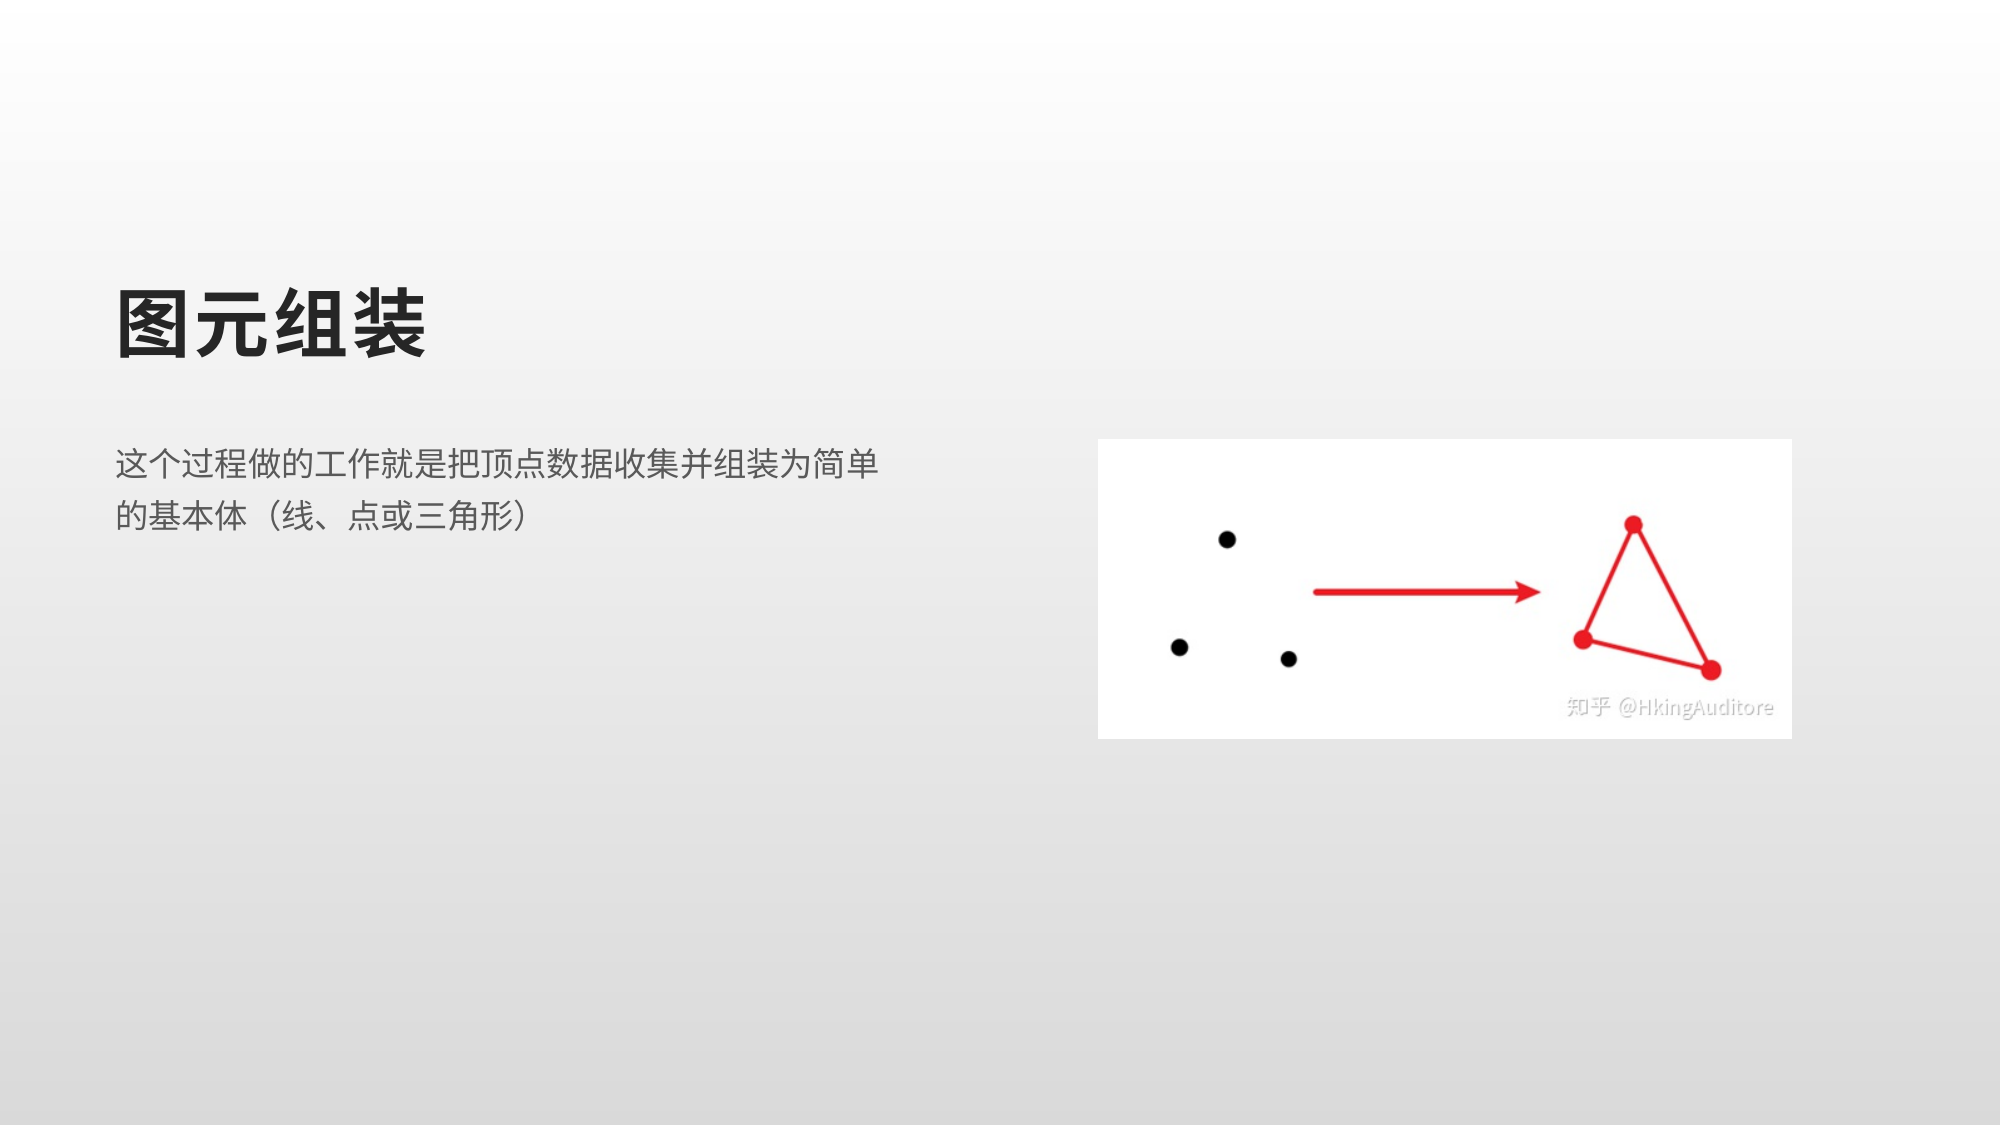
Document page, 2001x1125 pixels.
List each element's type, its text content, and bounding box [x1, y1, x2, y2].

text_box 图元组装 [100, 127, 901, 374]
text_box 这个过程做的工作就是把顶点数据收集并组装为简单的基本体（线、点或三角形） [100, 424, 901, 1026]
picture [1098, 439, 1792, 739]
